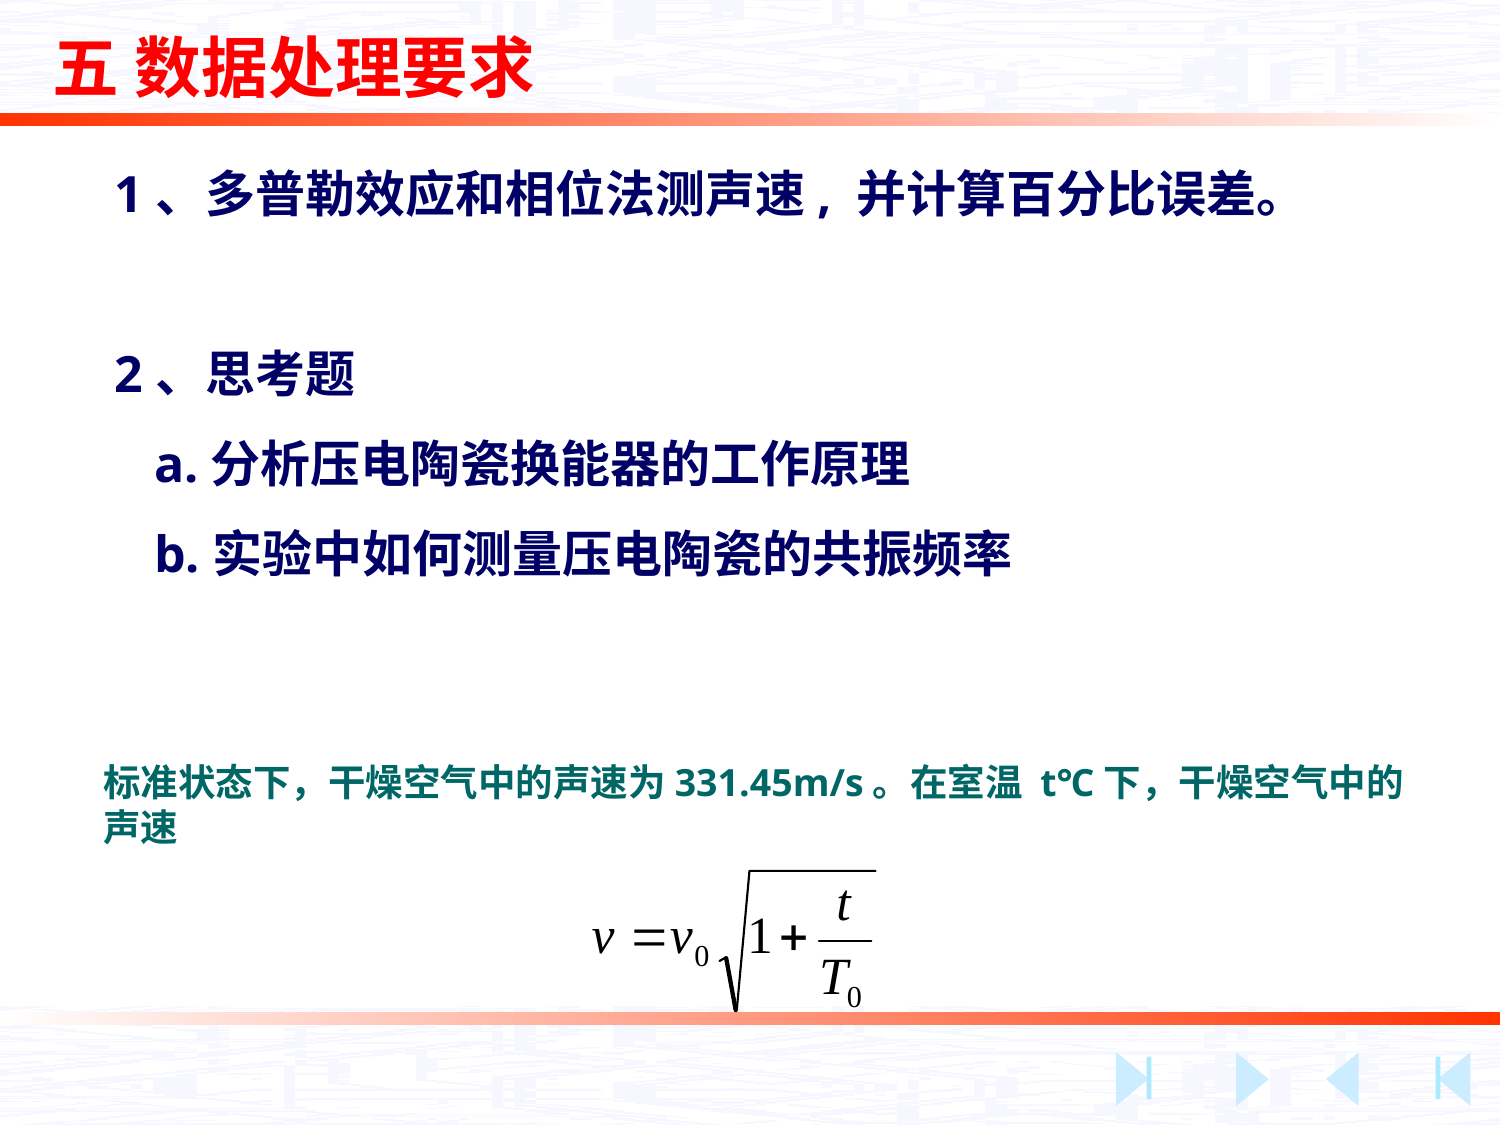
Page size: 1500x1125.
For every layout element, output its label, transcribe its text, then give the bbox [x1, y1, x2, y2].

picture [887, 1006, 1500, 1013]
text_box 1、多普勒效应和相位法测声速, 并计算百分比误差。 2、思考题 a.分析压电陶瓷换能器的工作原理 b.实验中如何测量压电陶瓷的共振频率 [100, 125, 1389, 591]
picture [0, 1006, 584, 1013]
picture [0, 1025, 1500, 1125]
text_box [584, 857, 887, 1024]
text_box 五 数据处理要求 [38, 18, 1046, 114]
picture [0, 0, 1500, 114]
text_box 标准状态下，干燥空气中的声速为331.45m/s。在室温 t℃下，干燥空气中的声速 [88, 751, 1436, 857]
